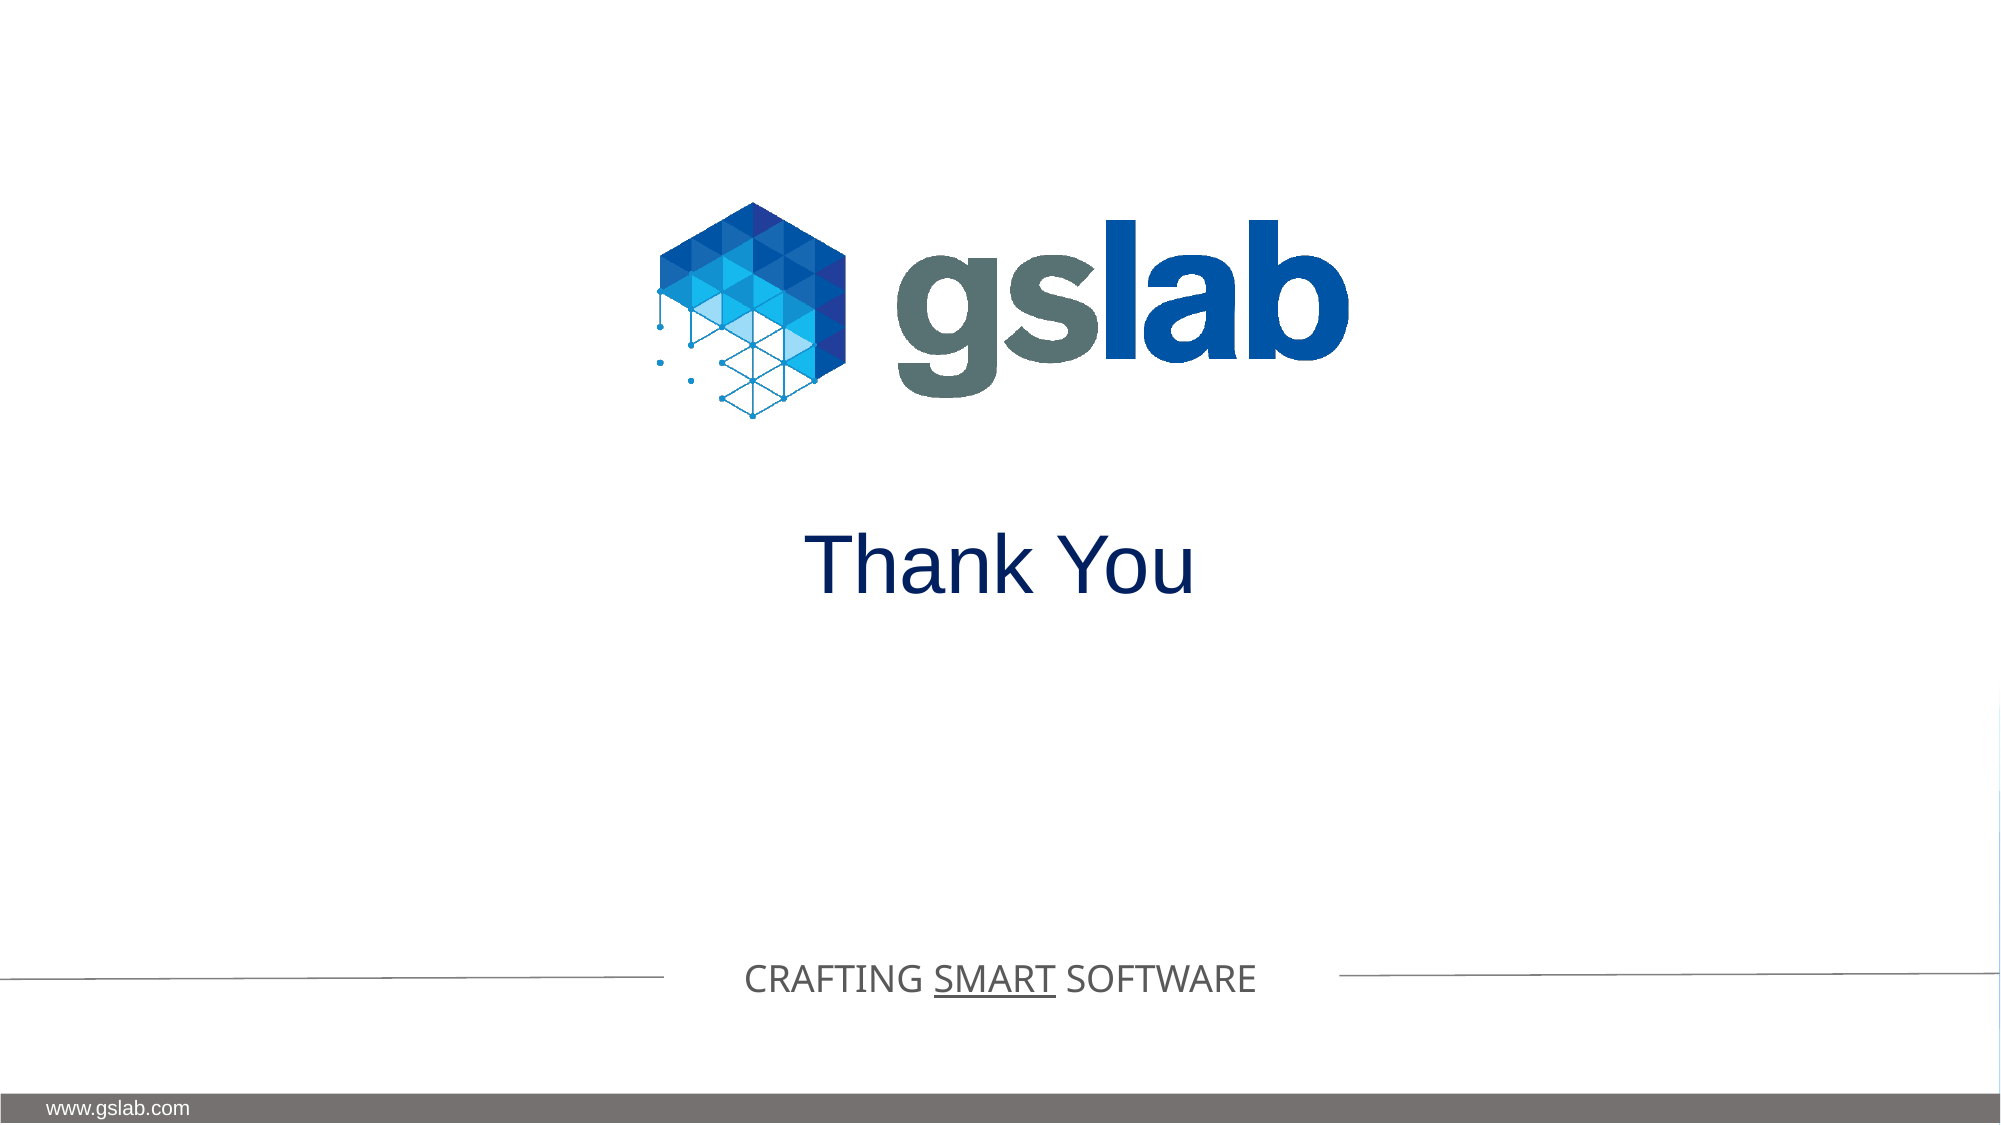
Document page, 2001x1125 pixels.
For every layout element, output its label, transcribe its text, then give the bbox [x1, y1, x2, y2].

text_box [609, 103, 1505, 413]
text_box Thank You [290, 478, 1709, 643]
picture [598, 141, 1406, 479]
